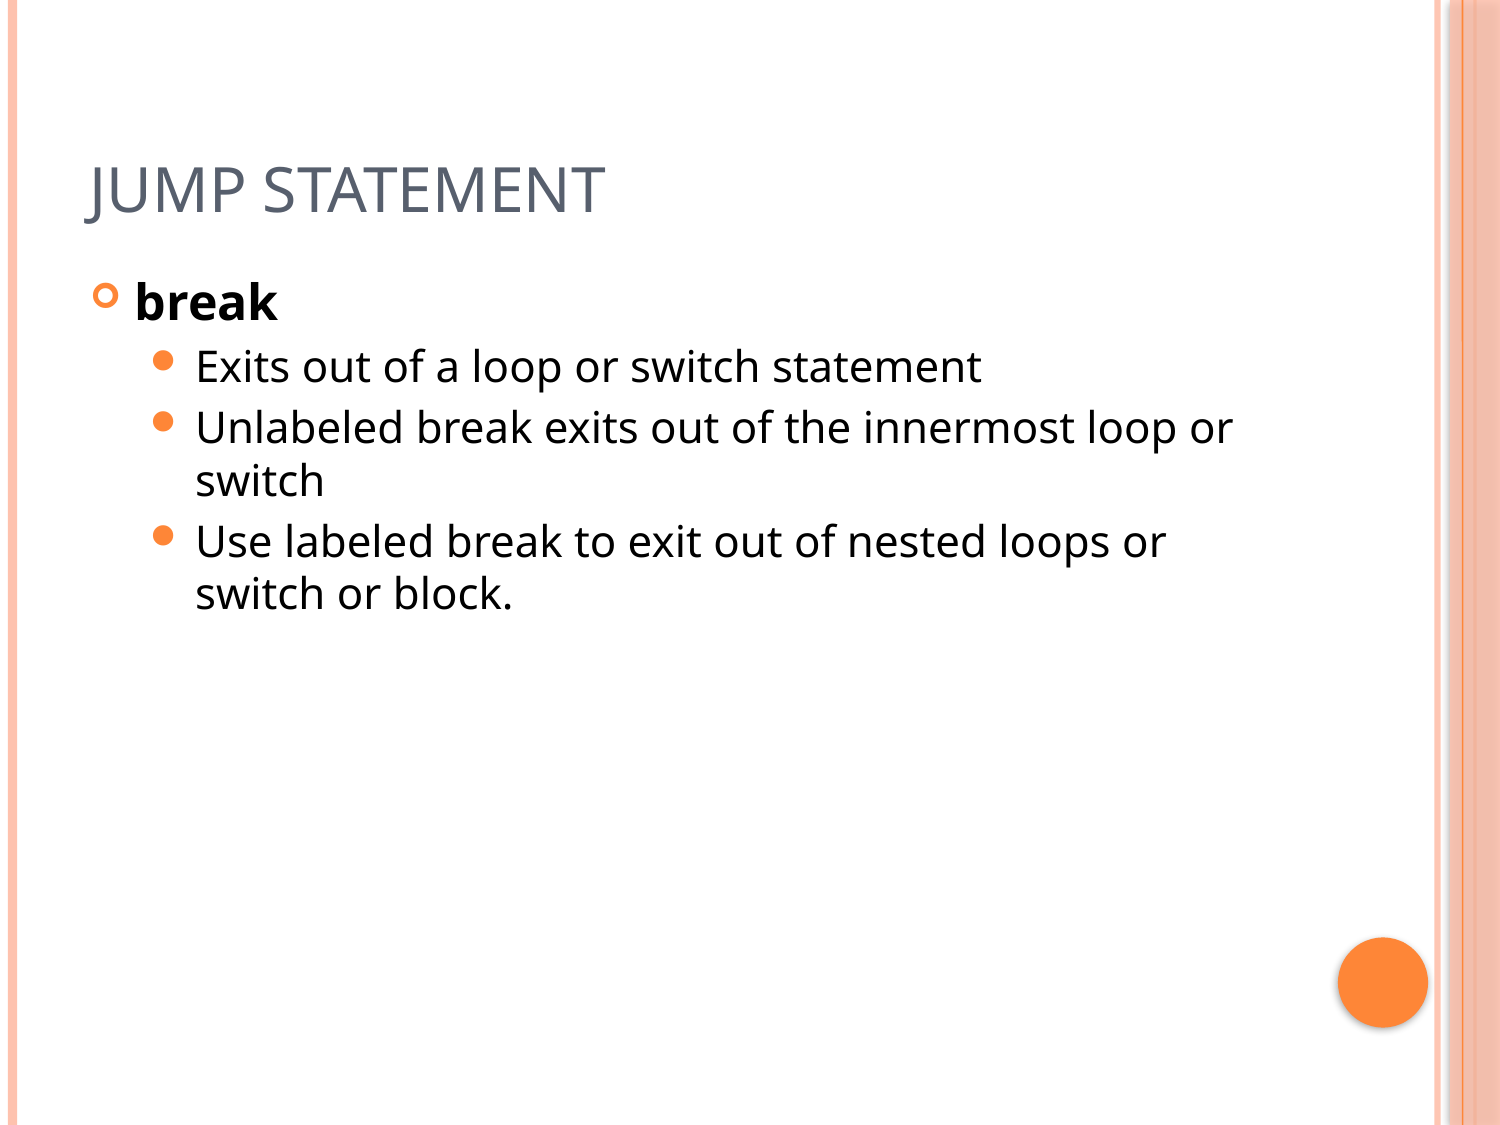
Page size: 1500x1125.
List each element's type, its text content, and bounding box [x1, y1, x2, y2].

list break Exits out of a loop or switch statement Unlabeled break exits out of the innermost loop or switch Use labeled break to exit out of nested loops or switch or block. [75, 262, 1300, 1062]
title Jump Statement [75, 45, 1300, 233]
